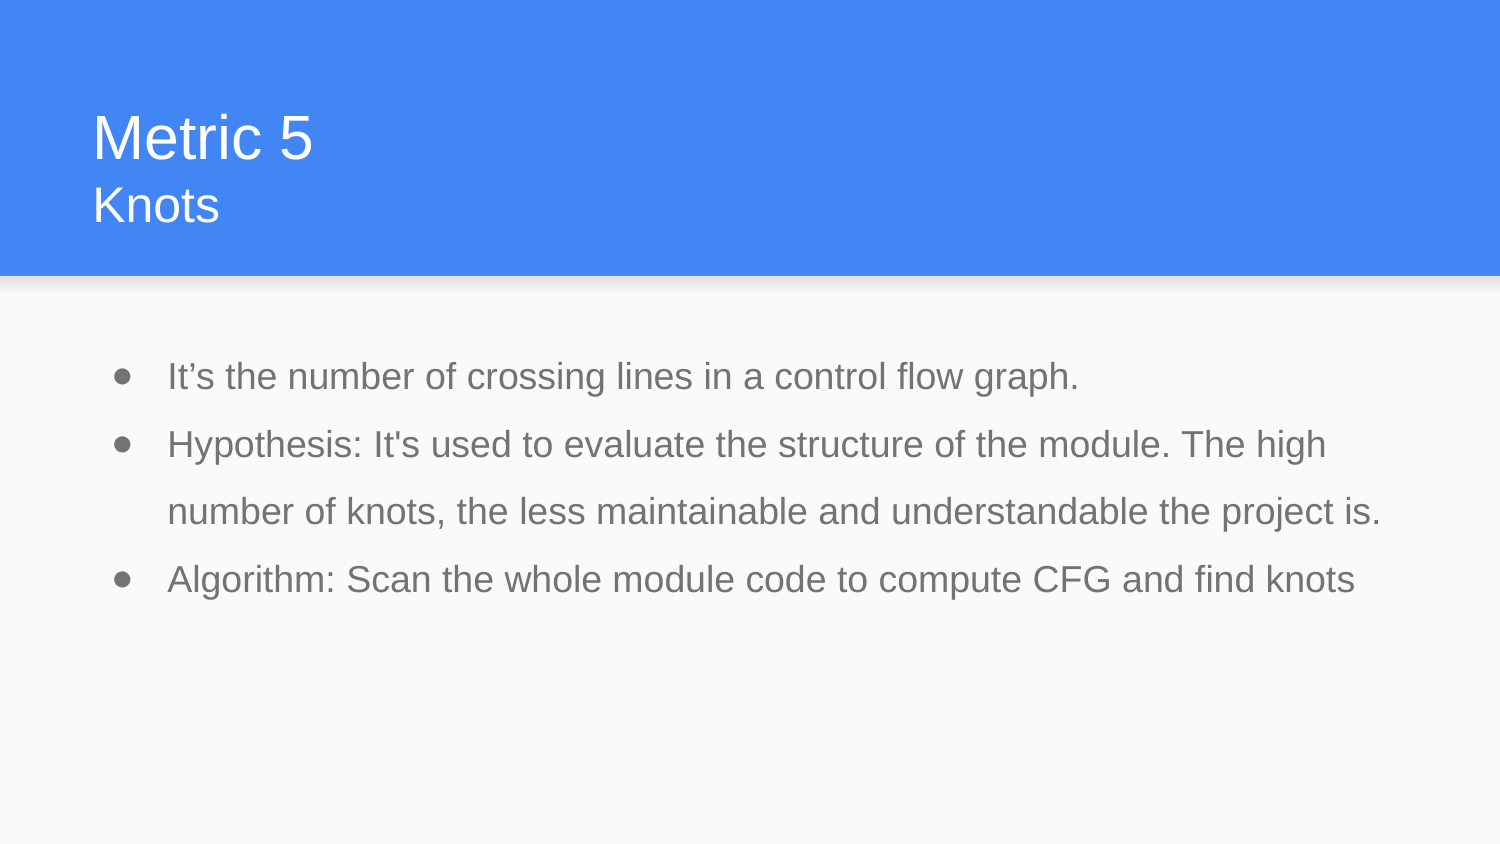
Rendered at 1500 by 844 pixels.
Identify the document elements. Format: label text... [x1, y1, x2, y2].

list It’s the number of crossing lines in a control flow graph. Hypothesis: It's used to evaluate the structure of the module. The high number of knots, the less maintainable and understandable the project is. Algorithm: Scan the whole module code to compute CFG and find knots [77, 314, 1427, 760]
title Metric 5 Knots [77, 121, 1427, 248]
